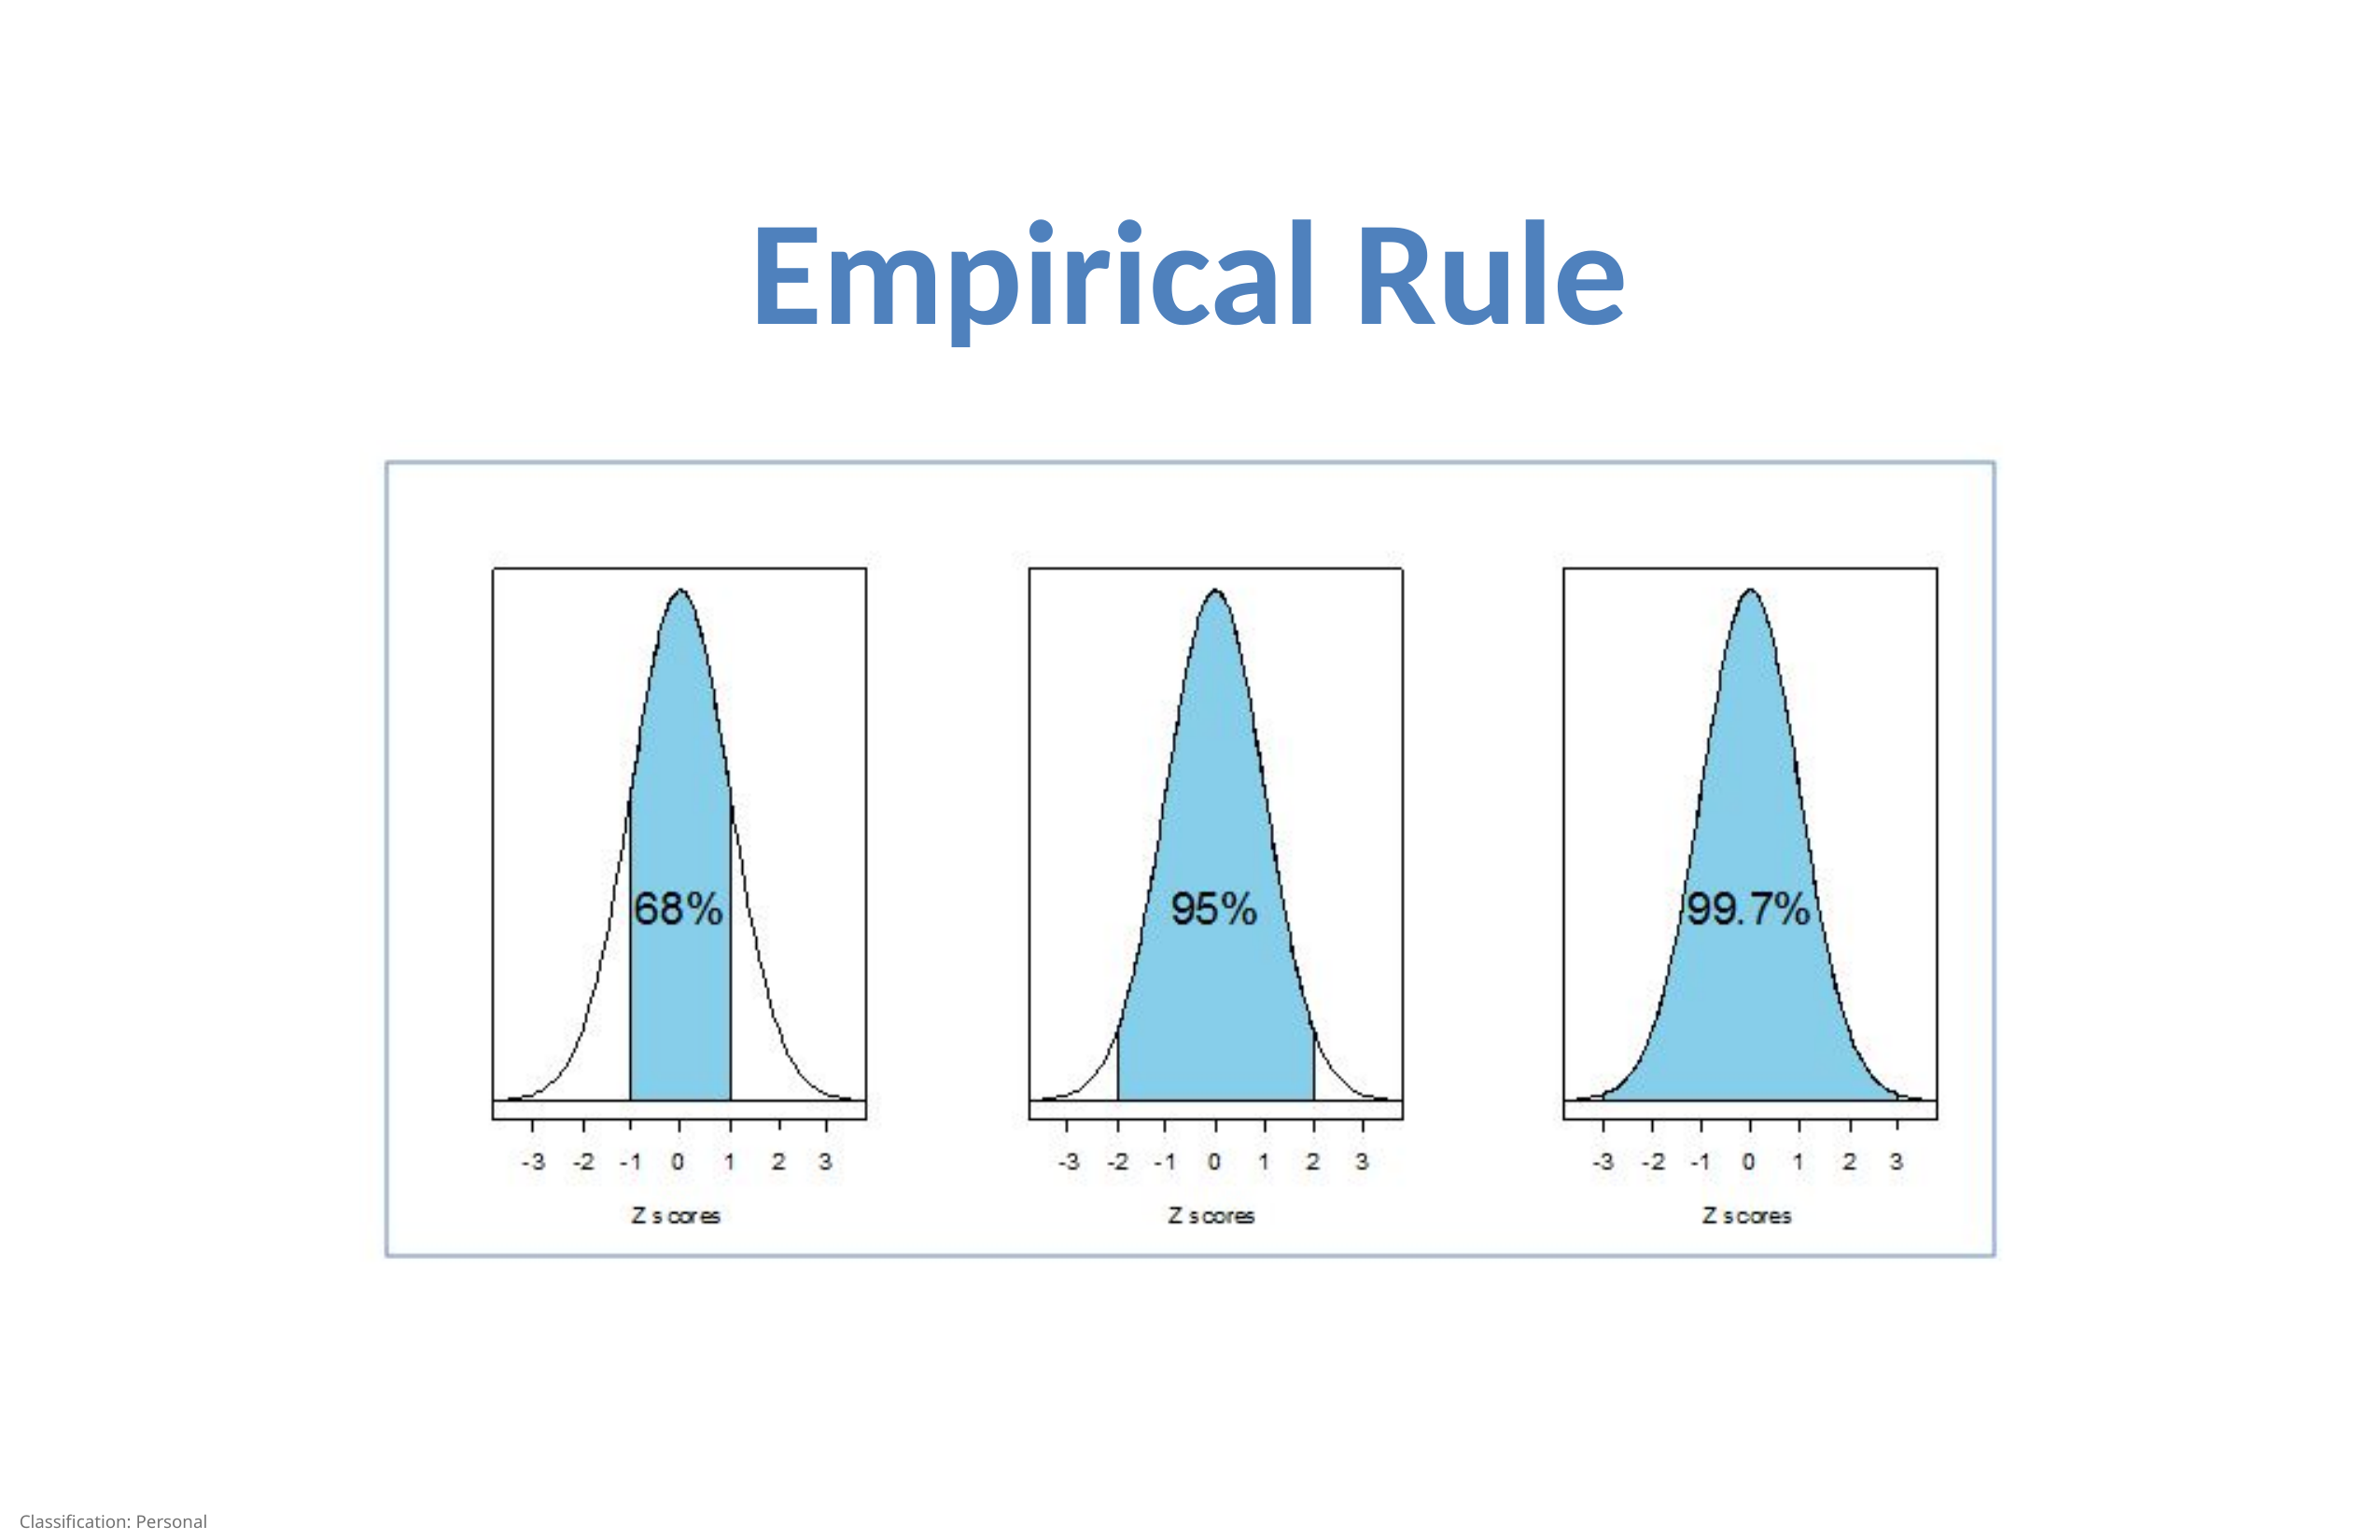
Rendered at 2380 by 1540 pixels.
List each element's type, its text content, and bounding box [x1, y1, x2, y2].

picture [359, 440, 2021, 1278]
text_box Empirical Rule [729, 169, 1651, 384]
